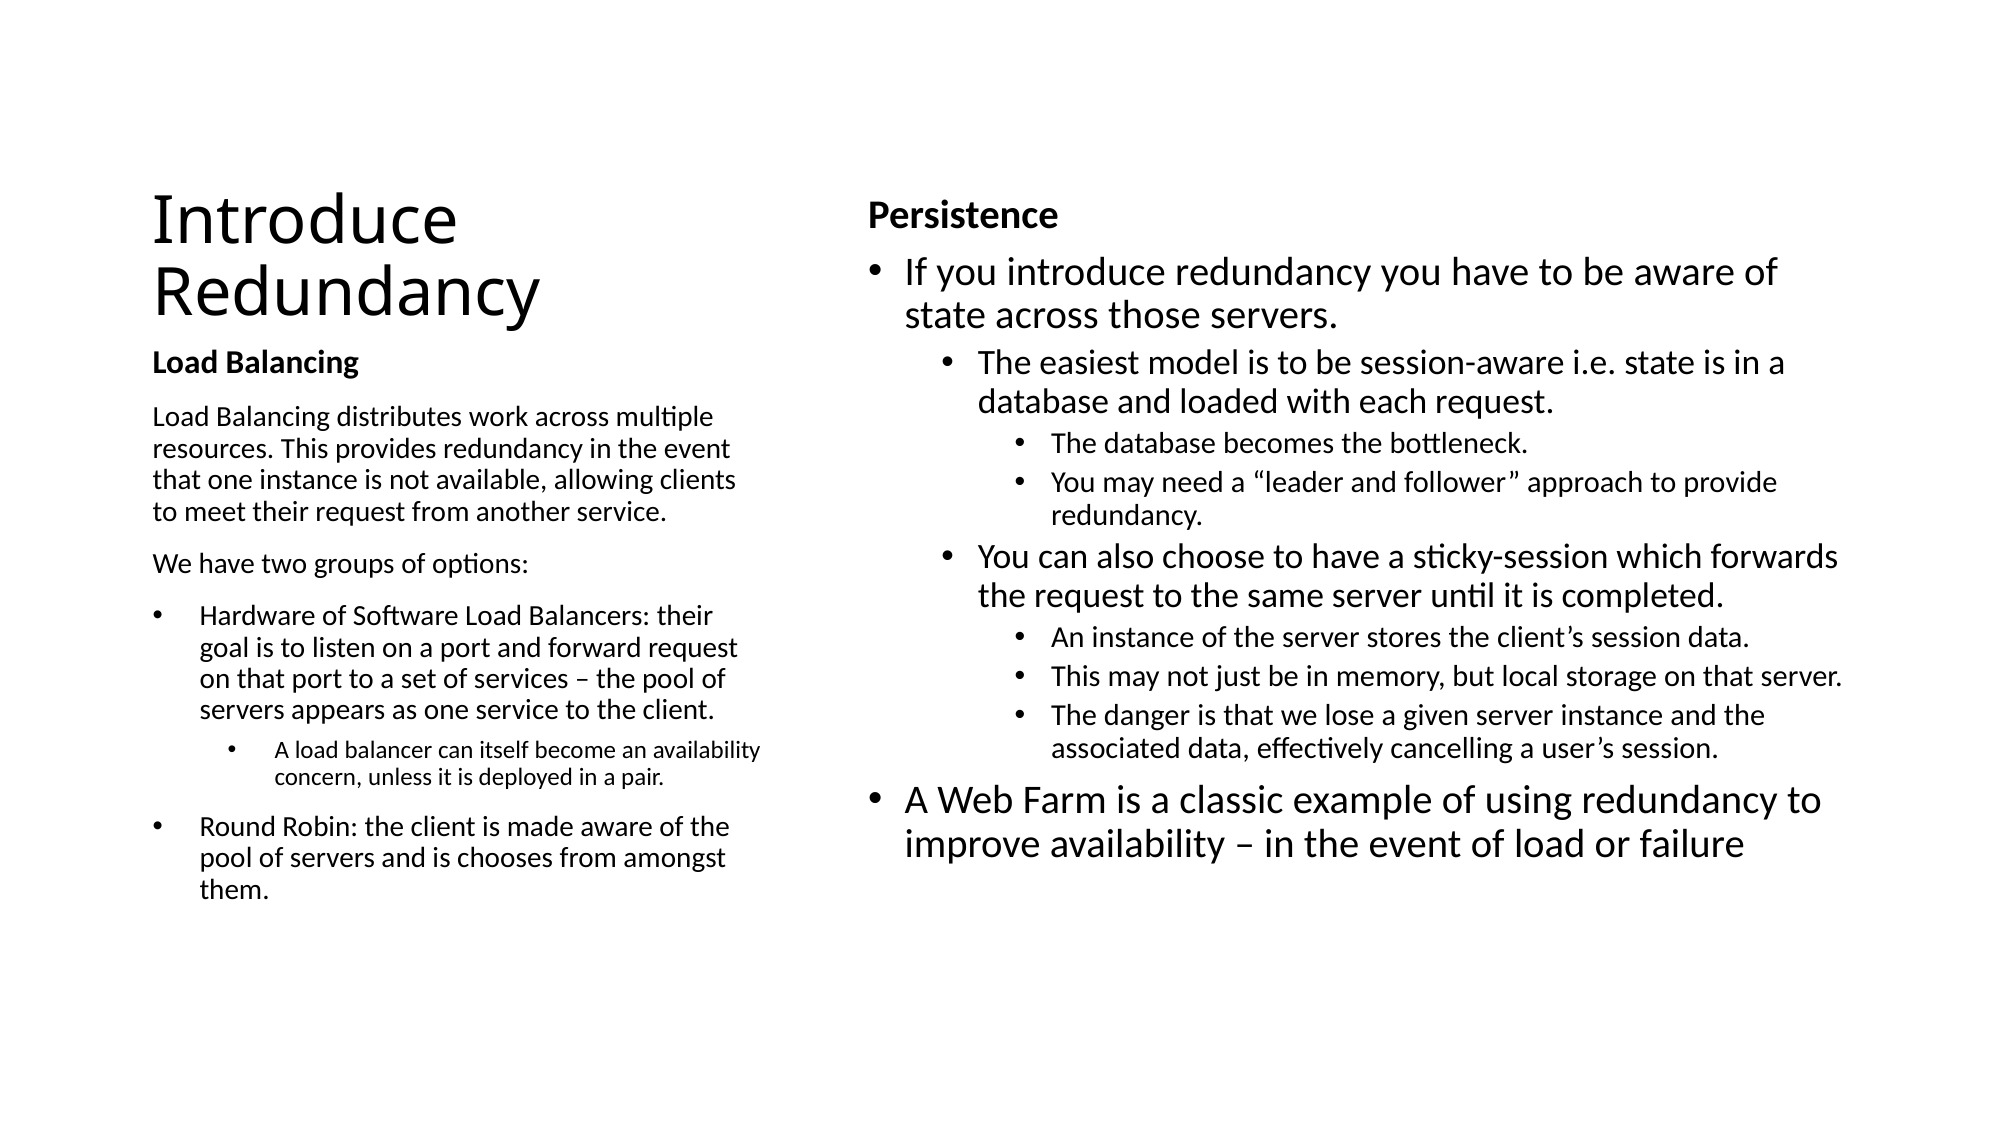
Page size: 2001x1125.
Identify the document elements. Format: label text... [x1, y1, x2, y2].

list Load Balancing Load Balancing distributes work across multiple resources. This provides redundancy in the event that one instance is not available, allowing clients to meet their request from another service. We have two groups of options: Hardware of Software Load Balancers: their goal is to listen on a port and forward request on that port to a set of services – the pool of servers appears as one service to the client. A load balancer can itself become an availability concern, unless it is deployed in a pair. Round Robin: the client is made aware of the pool of servers and is chooses from amongst them. [137, 337, 783, 963]
list Persistence If you introduce redundancy you have to be aware of state across those servers. The easiest model is to be session-aware i.e. state is in a database and loaded with each request. The database becomes the bottleneck. You may need a “leader and follower” approach to provide redundancy. You can also choose to have a sticky-session which forwards the request to the same server until it is completed. An instance of the server stores the client’s session data. This may not just be in memory, but local storage on that server. The danger is that we lose a given server instance and the associated data, effectively cancelling a user’s session. A Web Farm is a classic example of using redundancy to improve availability – in the event of load or failure [853, 186, 1866, 986]
title Introduce Redundancy [137, 75, 783, 337]
